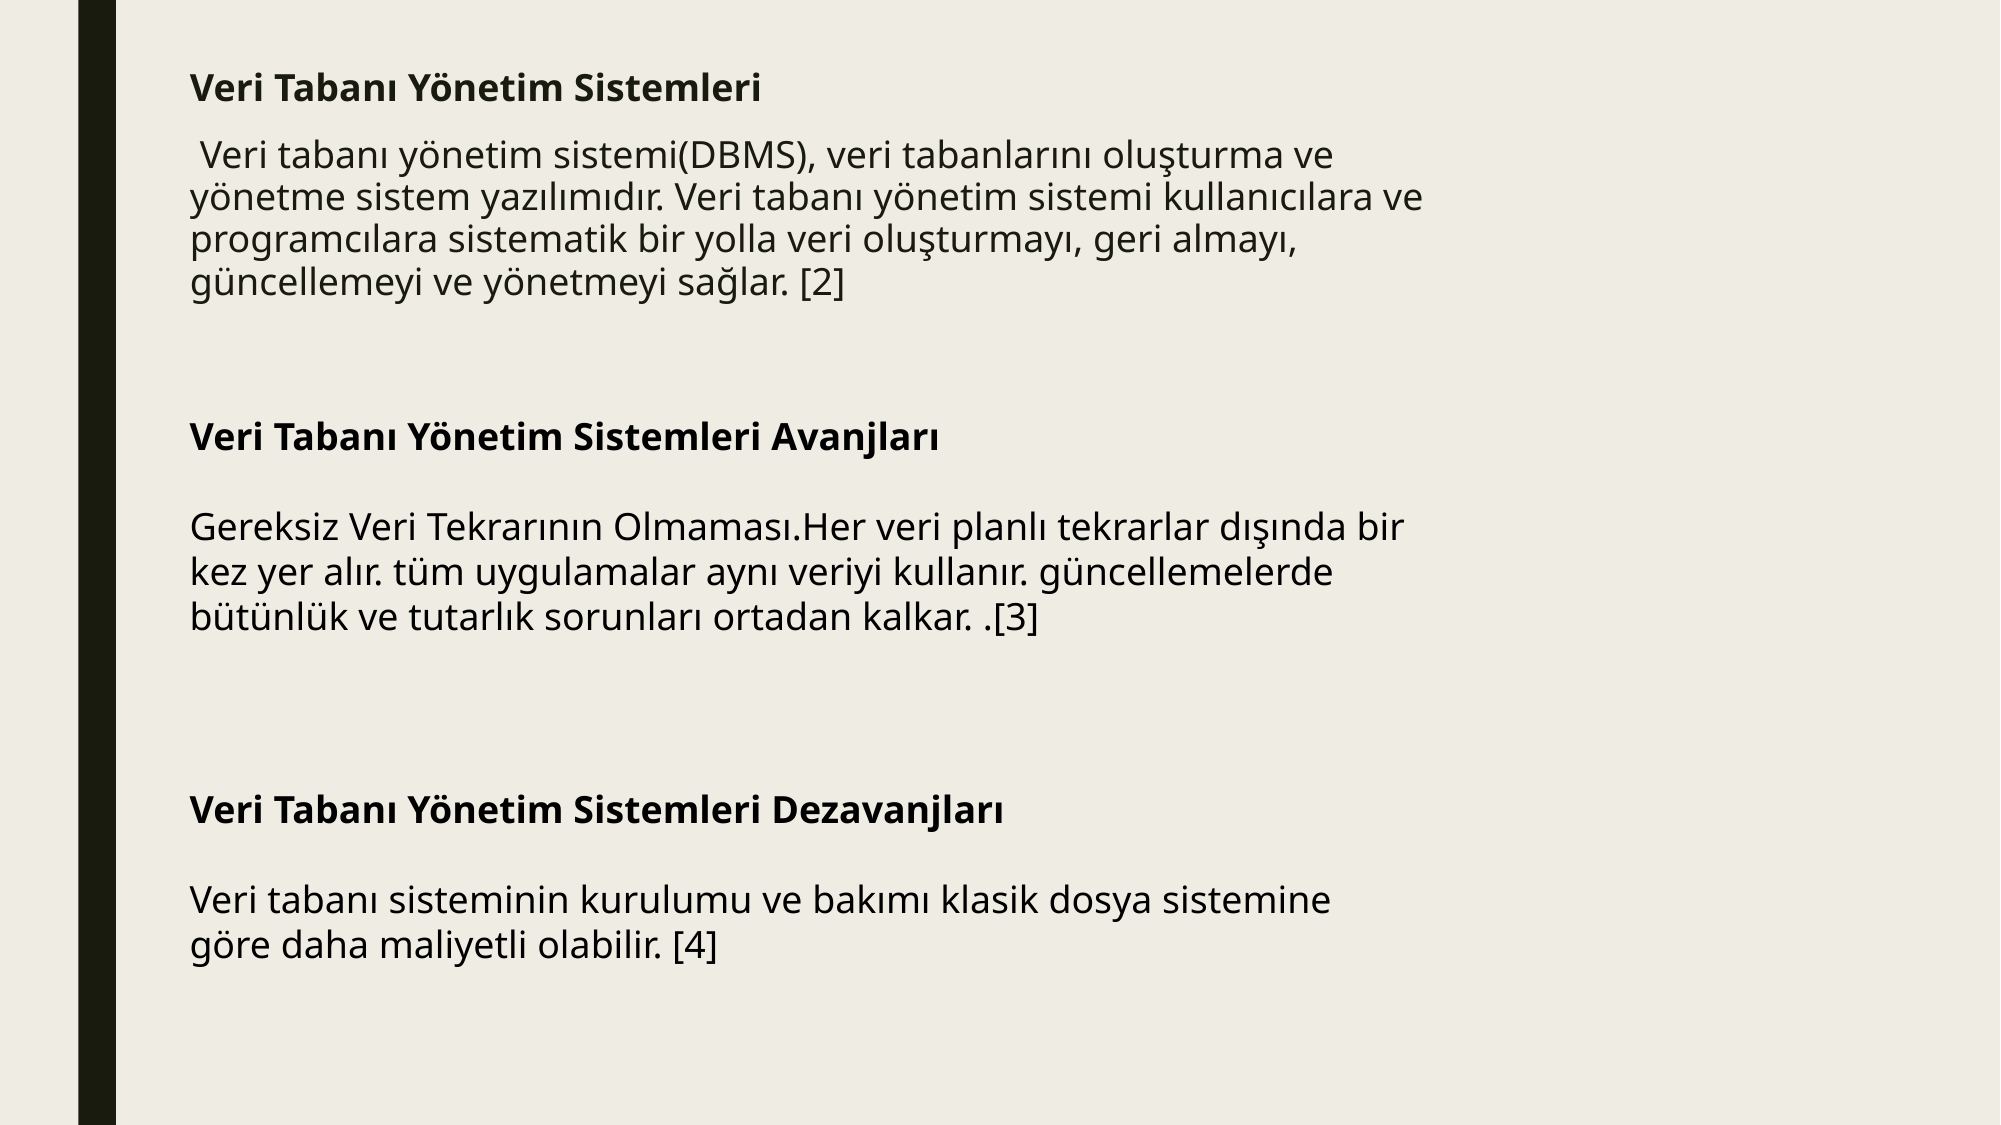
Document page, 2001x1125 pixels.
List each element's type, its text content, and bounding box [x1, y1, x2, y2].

list Veri Tabanı Yönetim Sistemleri Veri tabanı yönetim sistemi(DBMS), veri tabanlarını oluşturma ve yönetme sistem yazılımıdır. Veri tabanı yönetim sistemi kullanıcılara ve programcılara sistematik bir yolla veri oluşturmayı, geri almayı, güncellemeyi ve yönetmeyi sağlar. [2] [174, 59, 1470, 344]
text_box Veri Tabanı Yönetim Sistemleri Avanjları Gereksiz Veri Tekrarının Olmaması.Her veri planlı tekrarlar dışında bir kez yer alır. tüm uygulamalar aynı veriyi kullanır. güncellemelerde bütünlük ve tutarlık sorunları ortadan kalkar. .[3] [174, 405, 1429, 646]
text_box Veri Tabanı Yönetim Sistemleri Dezavanjları Veri tabanı sisteminin kurulumu ve bakımı klasik dosya sistemine göre daha maliyetli olabilir. [4] [174, 778, 1413, 973]
